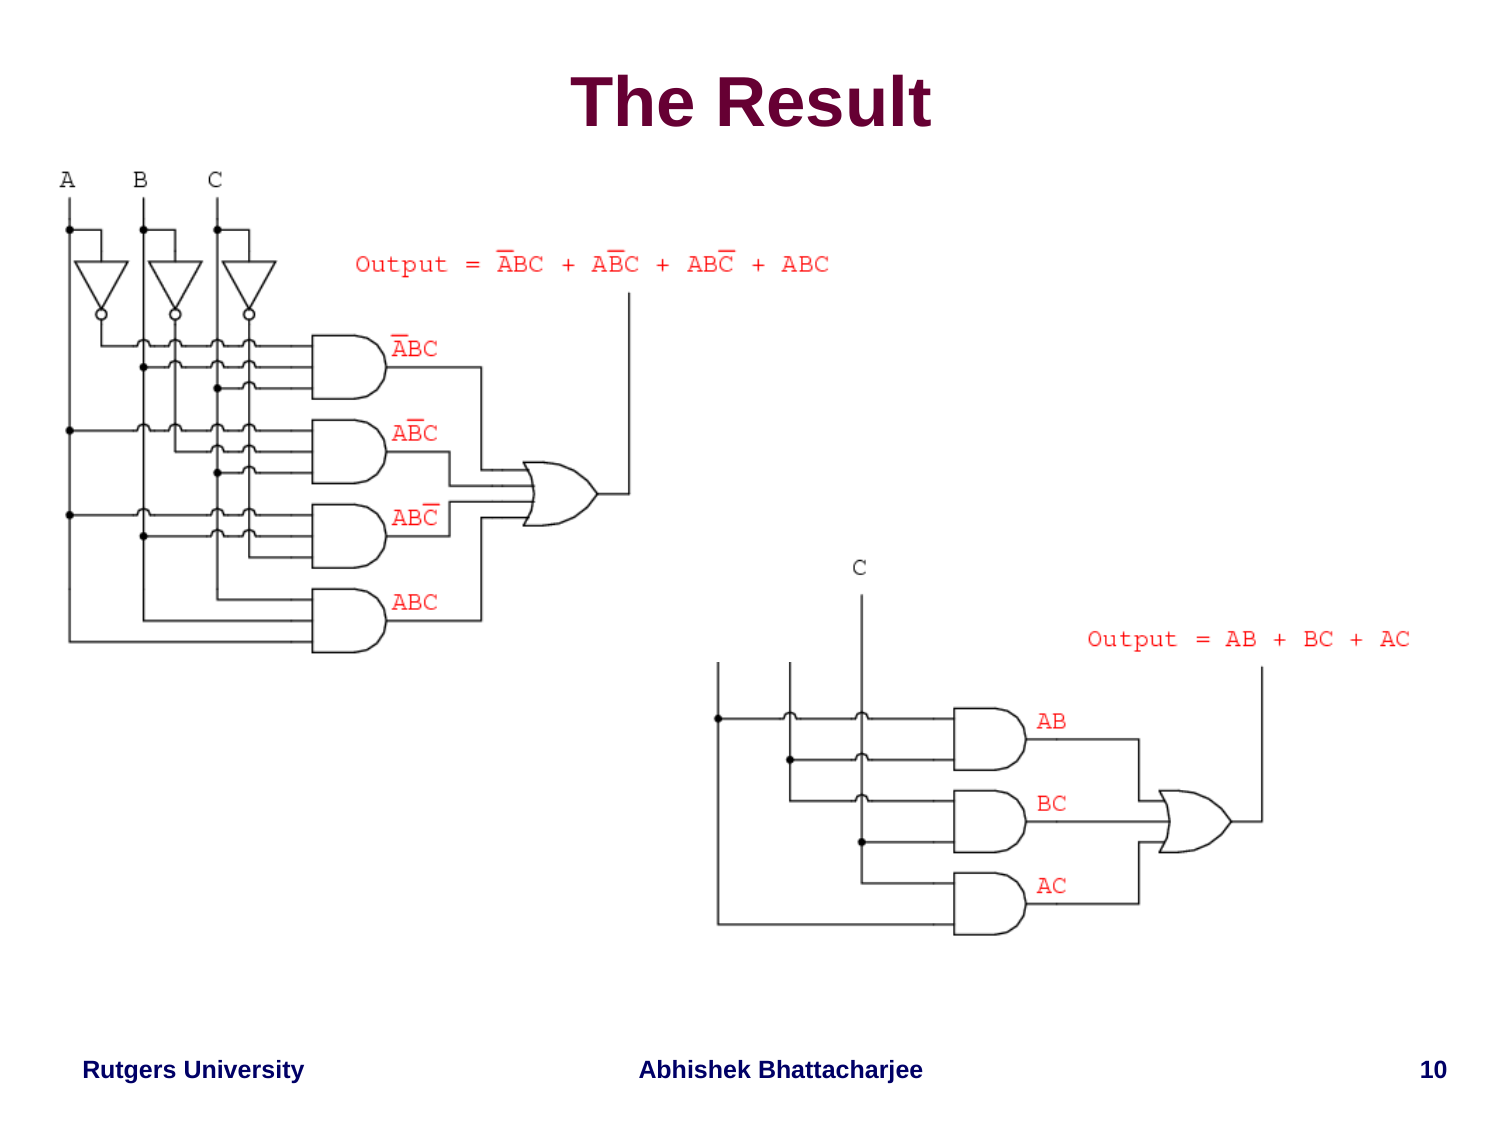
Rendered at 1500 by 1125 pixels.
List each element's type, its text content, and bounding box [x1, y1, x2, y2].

title The Result [46, 40, 1456, 169]
picture [49, 162, 1420, 944]
